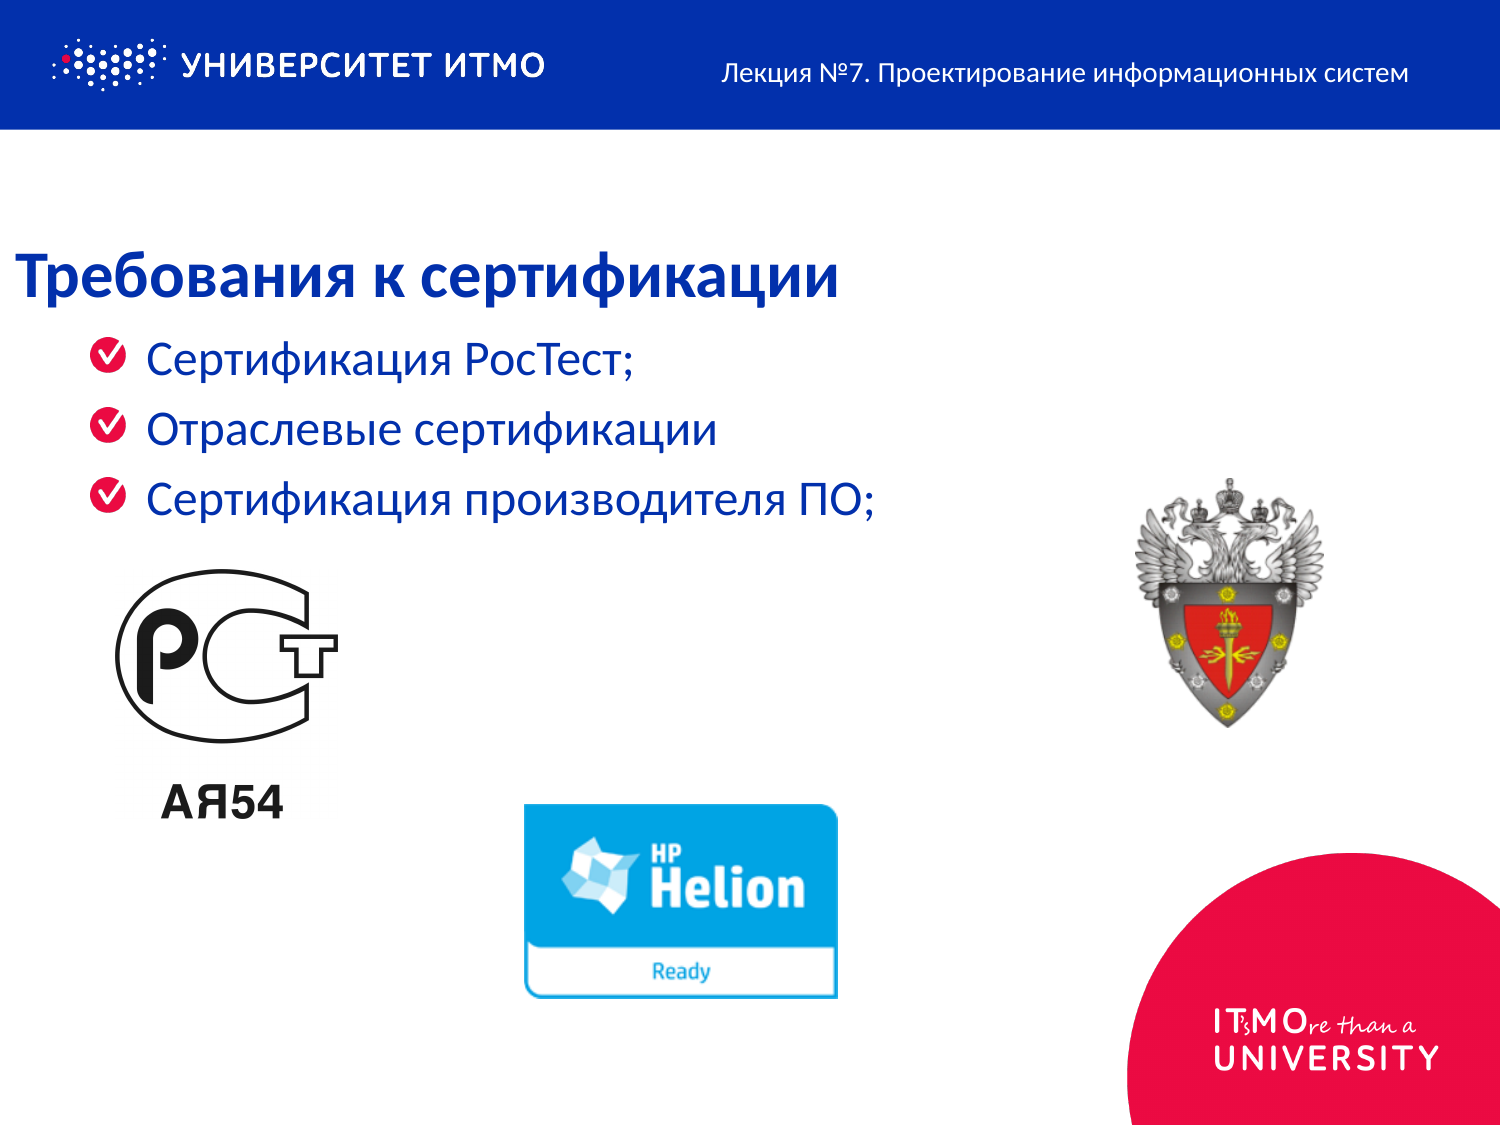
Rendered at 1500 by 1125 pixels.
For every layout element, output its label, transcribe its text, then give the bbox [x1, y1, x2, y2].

picture [652, 843, 666, 863]
picture [90, 407, 126, 443]
list Сертификация РосТест; Отраслевые сертификации Сертификация производителя ПО; [75, 317, 1460, 1005]
picture [714, 865, 729, 908]
picture [732, 877, 742, 907]
picture [90, 477, 126, 513]
footer Лекция №7. Проектирование информационных систем [661, 40, 1425, 101]
picture [1107, 832, 1500, 1125]
title Требования к сертификации [0, 202, 1500, 339]
picture [731, 865, 743, 874]
picture [669, 843, 681, 863]
picture [778, 876, 804, 907]
picture [0, 0, 596, 130]
picture [685, 876, 710, 908]
picture [562, 838, 639, 914]
picture [524, 804, 838, 999]
picture [115, 568, 338, 819]
picture [651, 867, 680, 907]
picture [1135, 477, 1324, 728]
picture [747, 876, 773, 908]
picture [90, 337, 126, 373]
